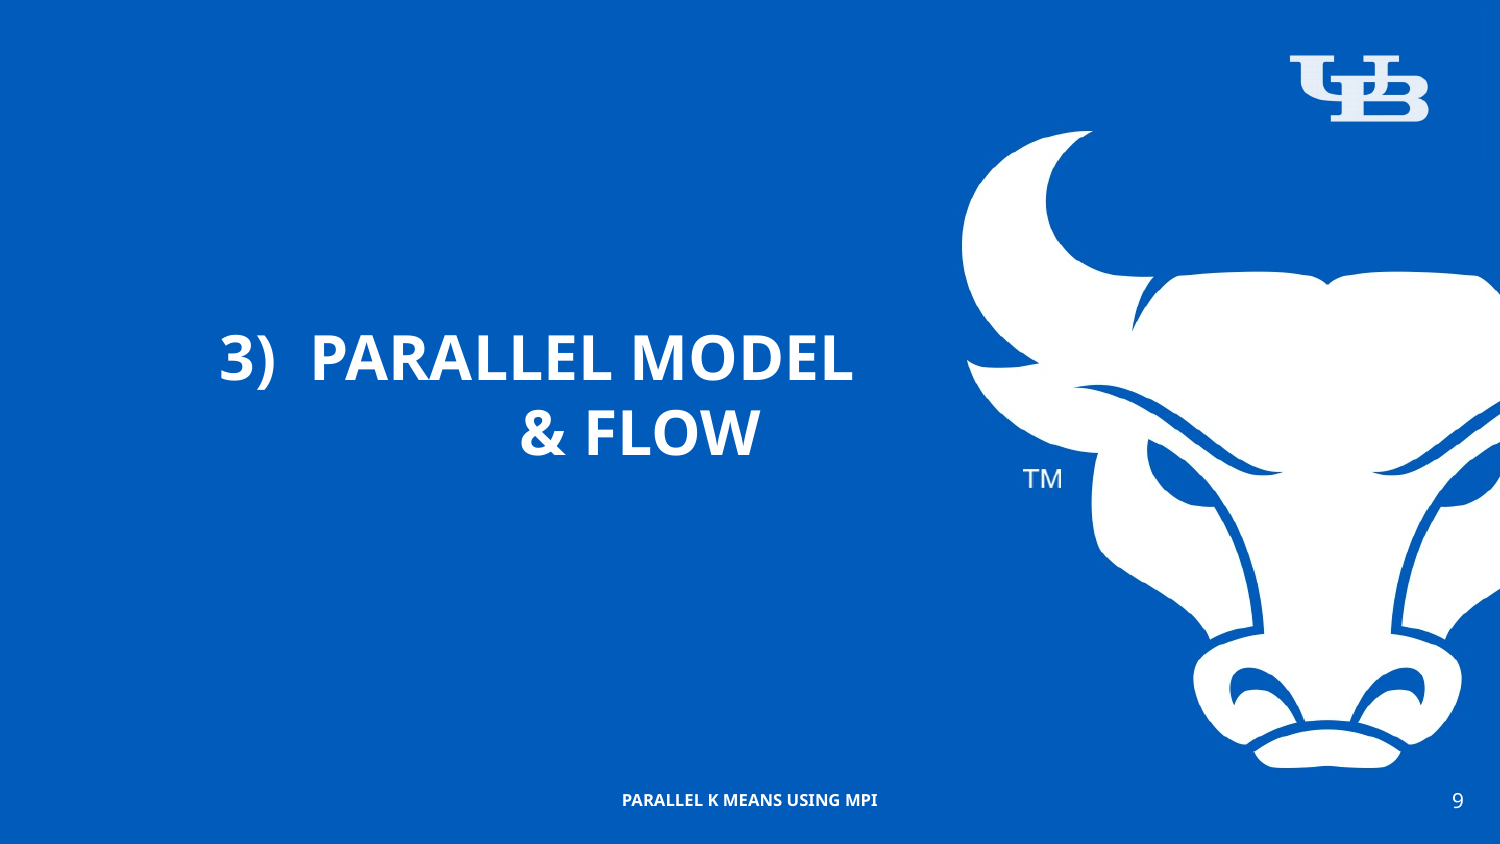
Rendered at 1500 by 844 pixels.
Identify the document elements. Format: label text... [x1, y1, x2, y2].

title 3) PARALLEL MODEL & FLOW [204, 311, 1274, 474]
picture [0, 0, 1500, 844]
slide_number ‹#› [1371, 769, 1484, 834]
